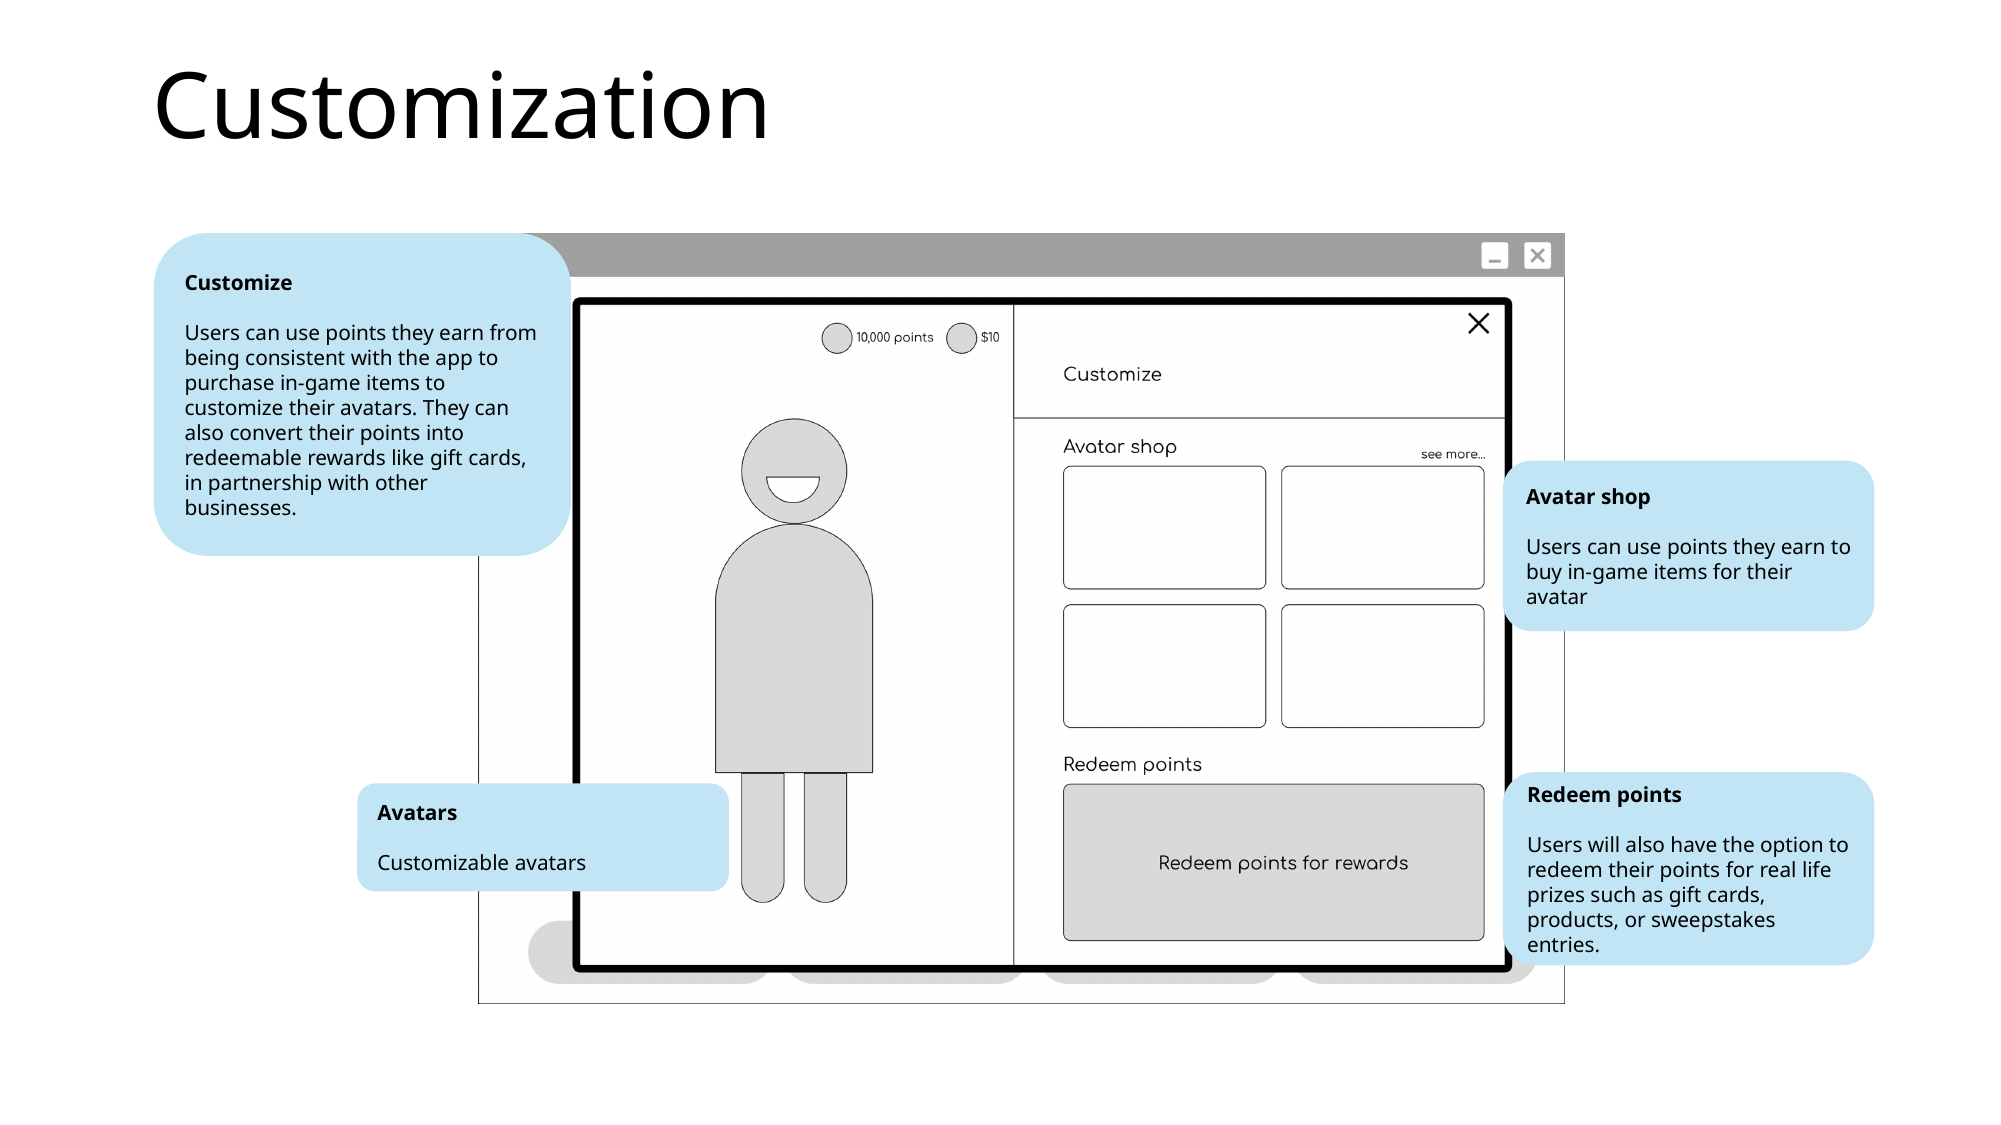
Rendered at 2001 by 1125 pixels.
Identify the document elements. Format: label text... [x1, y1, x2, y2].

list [477, 233, 1565, 1005]
text_box Redeem points Users will also have the option to redeem their points for real life prizes such as gift cards, products, or sweepstakes entries. [1565, 770, 1876, 967]
text_box Avatars Customizable avatars [355, 781, 477, 894]
title Customization [137, 0, 1863, 218]
text_box Avatar shop Users can use points they earn to buy in-game items for their avatar [1565, 459, 1876, 633]
text_box Customize Users can use points they earn from being consistent with the app to purchase in-game items to customize their avatars. They can also convert their points into redeemable rewards like gift cards, in partnership with other businesses. [152, 231, 530, 558]
